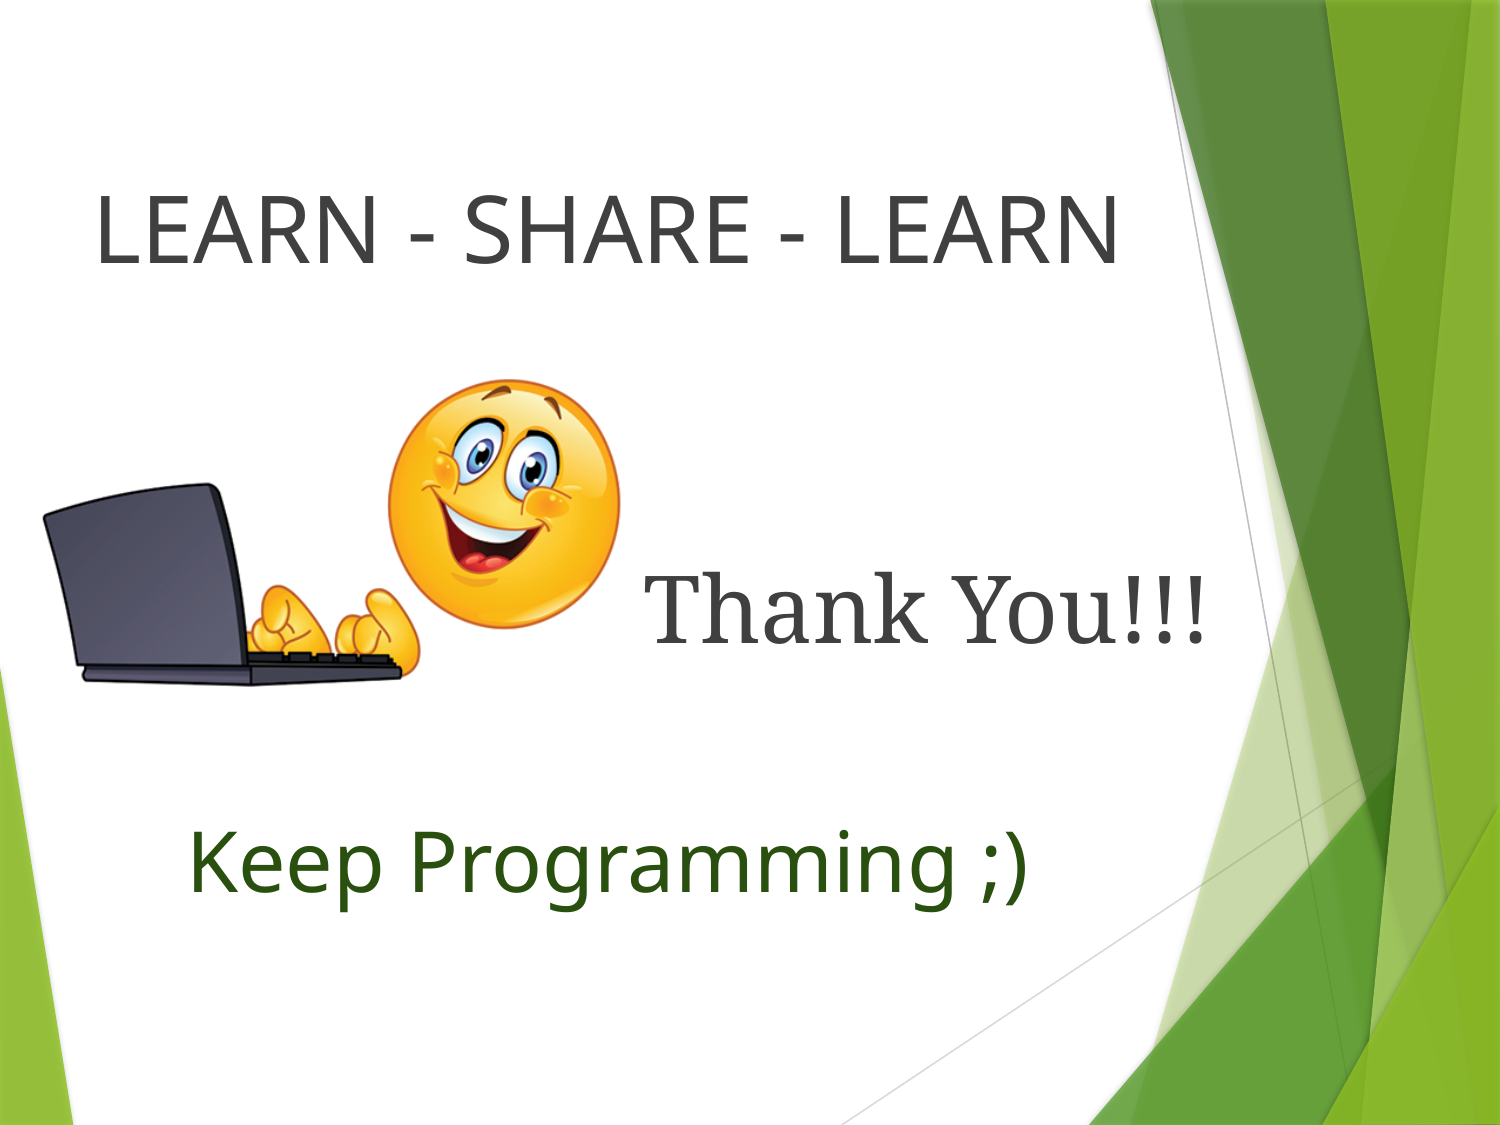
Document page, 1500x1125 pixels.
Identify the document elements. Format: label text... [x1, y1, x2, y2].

text_box Thank You!!! [628, 542, 1227, 670]
text_box LEARN - SHARE - LEARN [77, 162, 1140, 291]
picture [36, 336, 624, 749]
text_box Keep Programming ;) [171, 800, 1045, 917]
